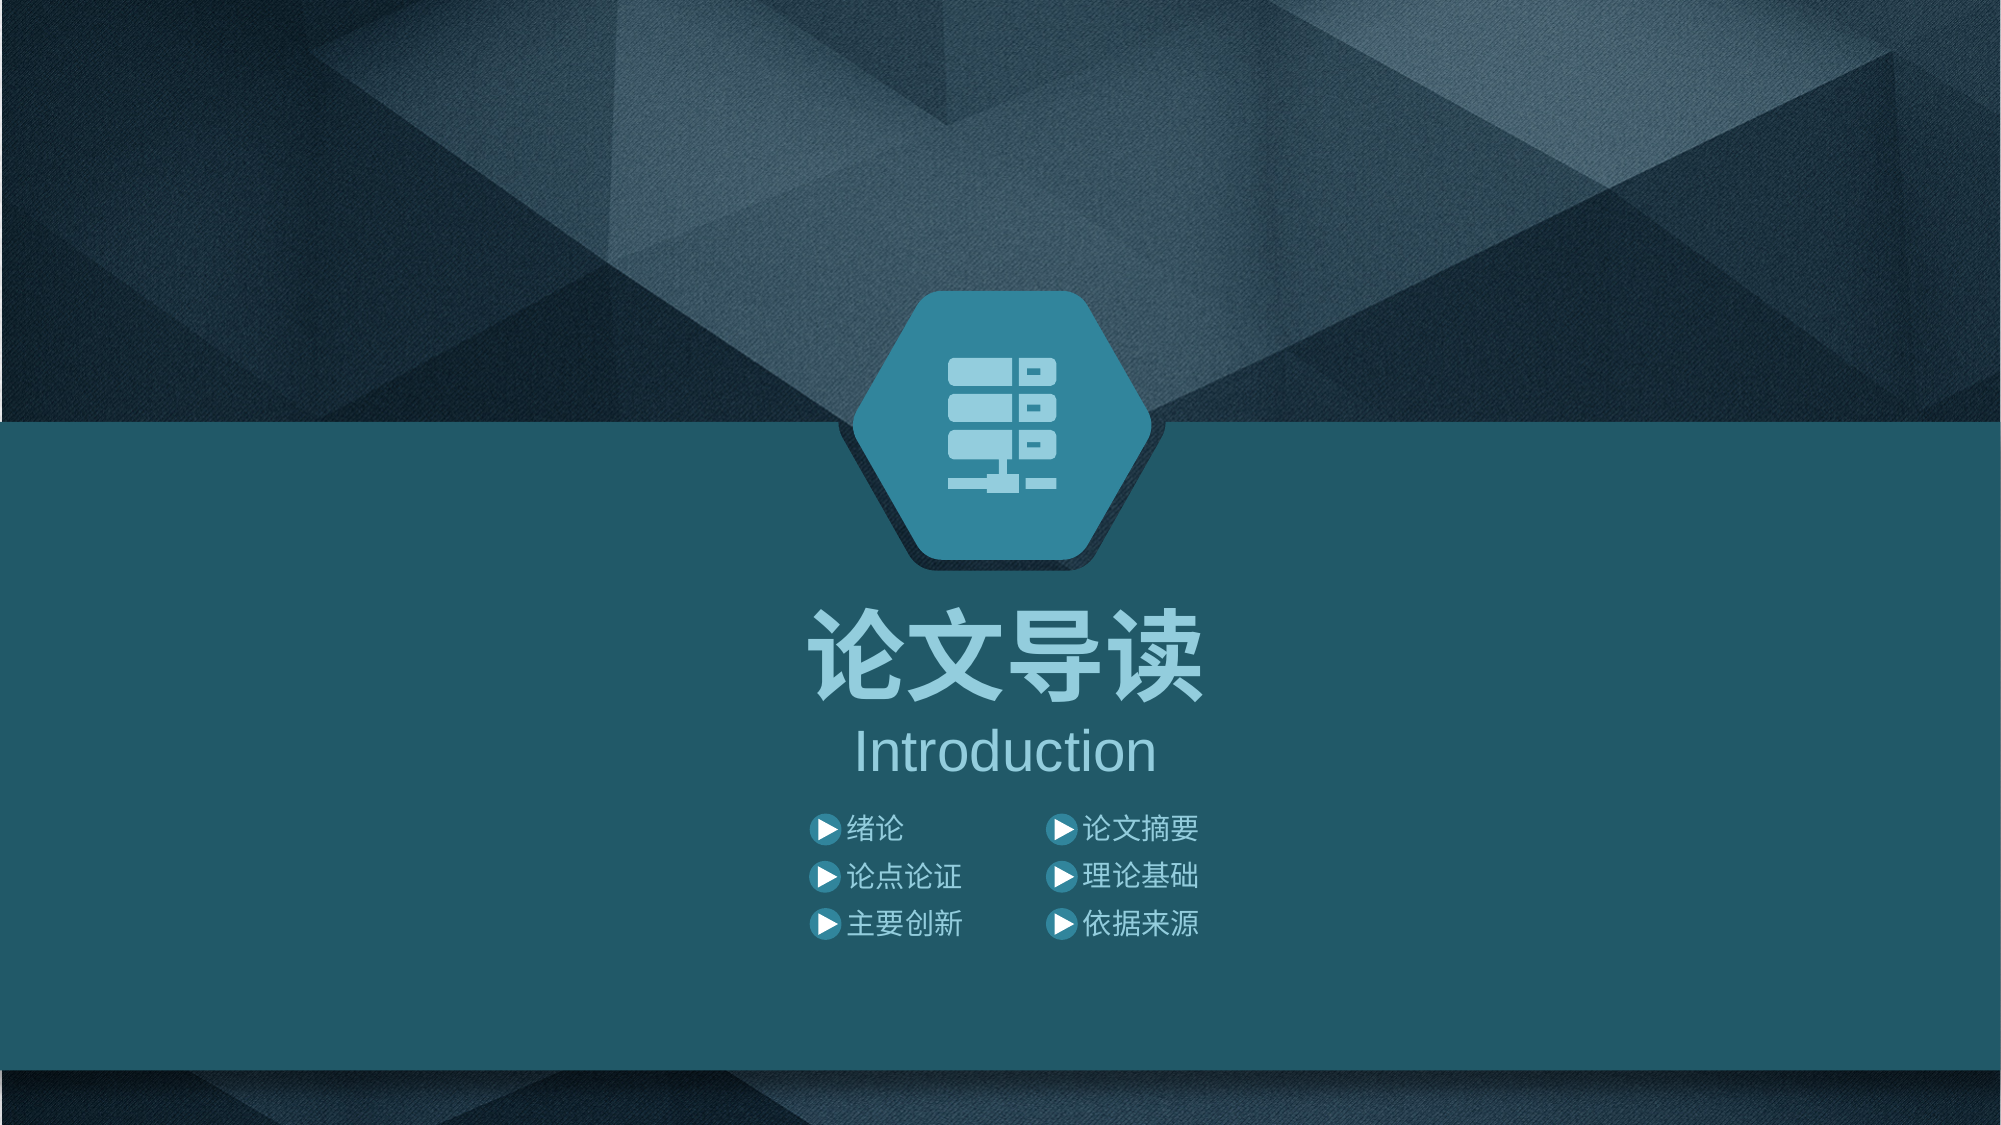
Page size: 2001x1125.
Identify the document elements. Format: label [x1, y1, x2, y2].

text_box [1047, 810, 1285, 846]
text_box [811, 904, 1046, 941]
text_box [1047, 857, 1285, 894]
picture [0, 0, 2001, 1125]
text_box [811, 810, 1045, 846]
text_box [810, 857, 1046, 894]
text_box [1047, 904, 1285, 941]
